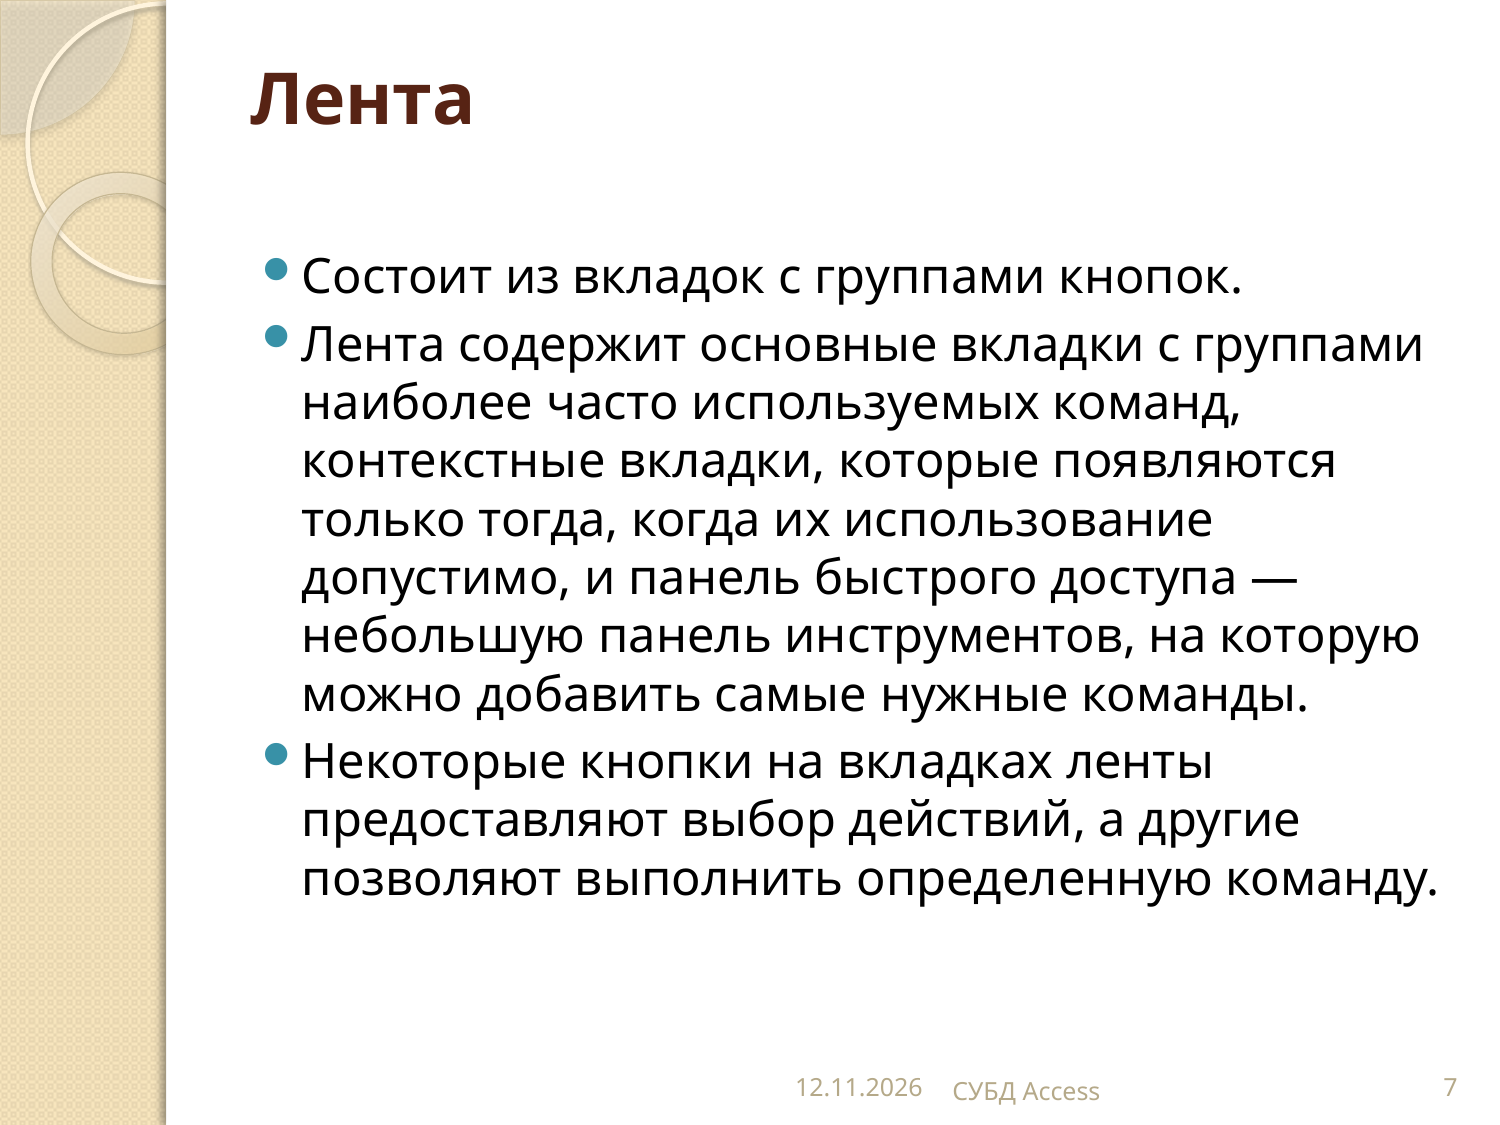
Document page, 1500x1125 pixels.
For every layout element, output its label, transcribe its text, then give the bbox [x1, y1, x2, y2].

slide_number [587, 1034, 937, 1113]
footer СУБД Access [937, 1034, 1413, 1113]
title Лента [235, 45, 1466, 233]
list Cостоит из вкладок с группами кнопок. Лента содержит основные вкладки с группами наиболее часто используемых команд, контекстные вкладки, которые появляются только тогда, когда их использование допустимо, и панель быстрого доступа — небольшую панель инструментов, на которую можно добавить самые нужные команды. Некоторые кнопки на вкладках ленты предоставляют выбор действий, а другие позволяют выполнить определенную команду. [235, 237, 1466, 1025]
slide_number 7 [1413, 1034, 1488, 1113]
